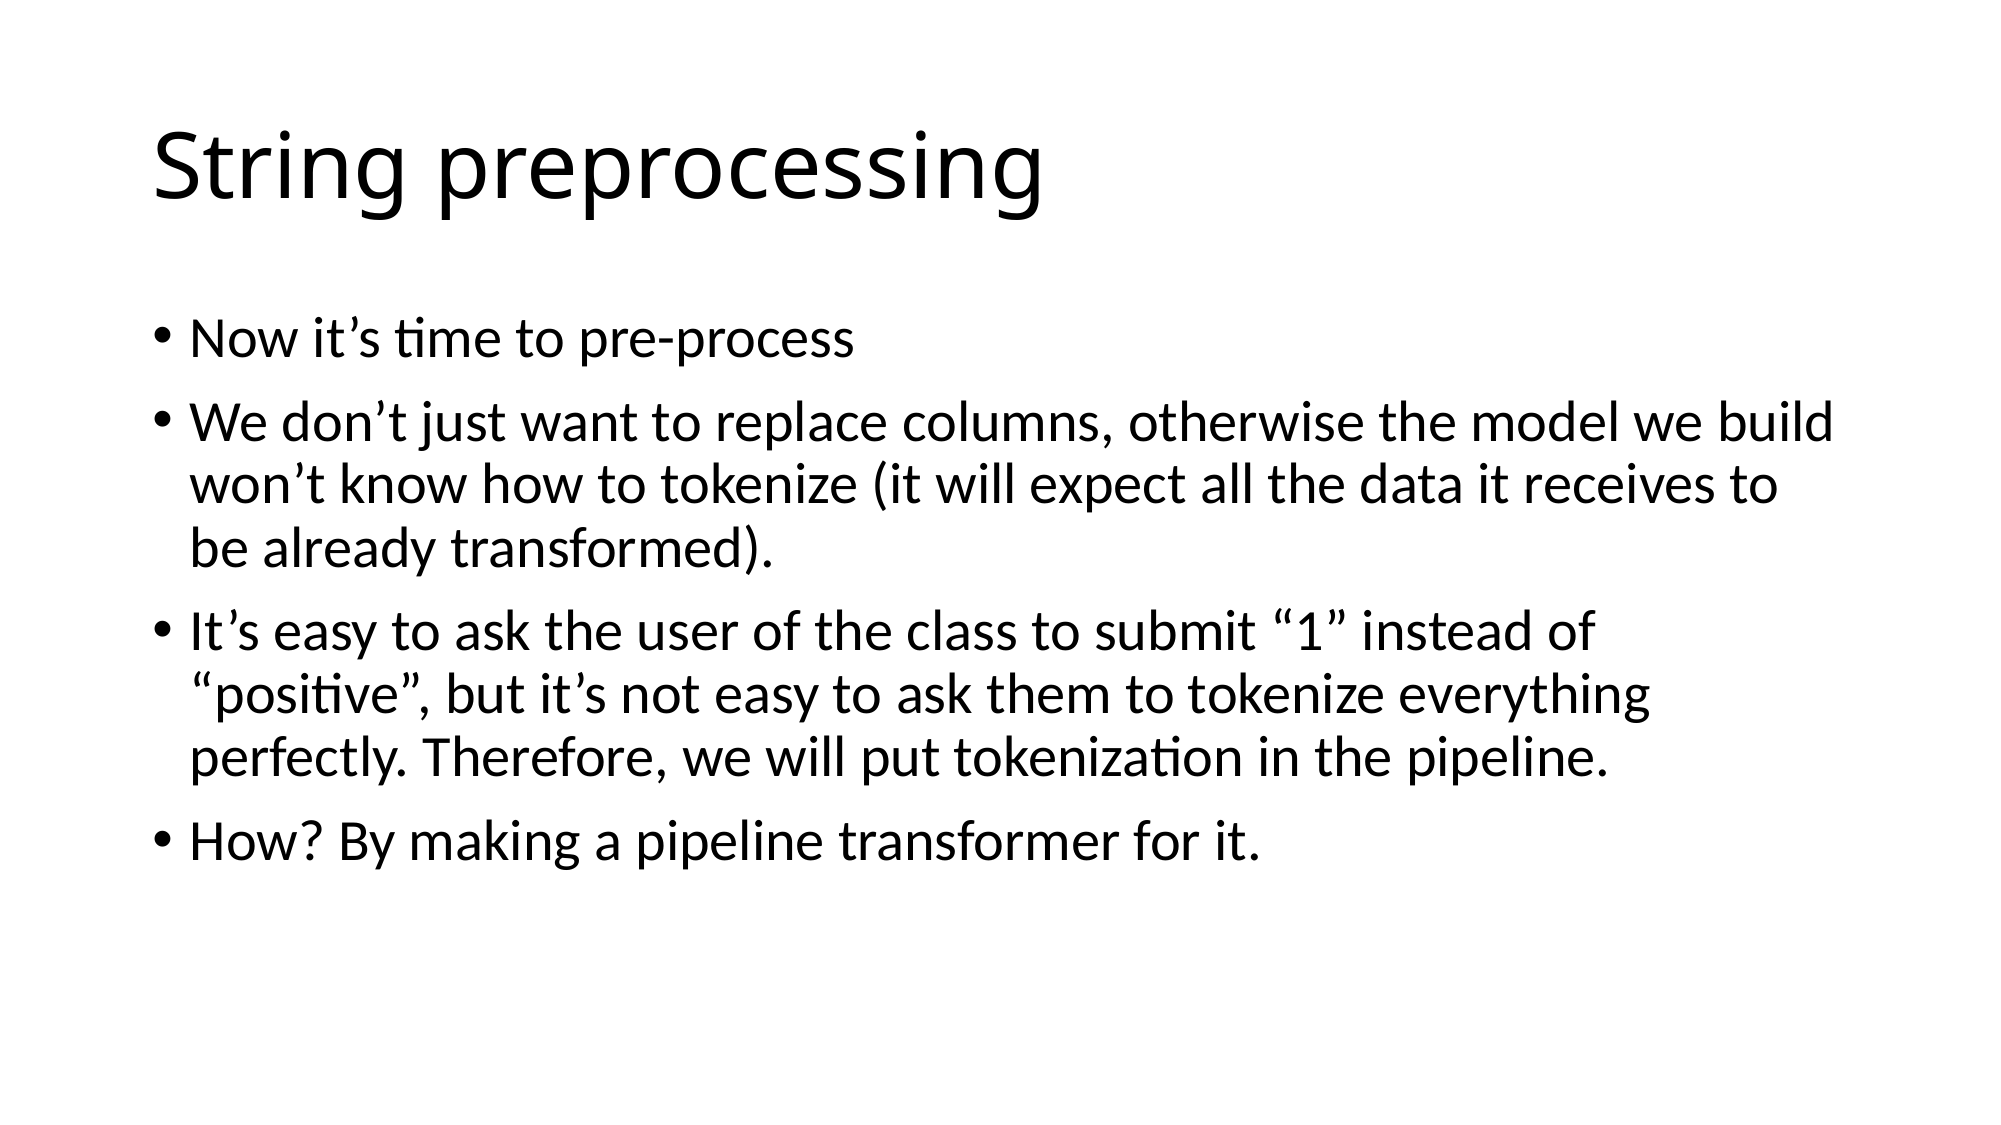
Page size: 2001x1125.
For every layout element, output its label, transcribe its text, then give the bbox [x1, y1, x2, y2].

title String preprocessing [137, 59, 1863, 278]
list Now it’s time to pre-process We don’t just want to replace columns, otherwise the model we build won’t know how to tokenize (it will expect all the data it receives to be already transformed). It’s easy to ask the user of the class to submit “1” instead of “positive”, but it’s not easy to ask them to tokenize everything perfectly. Therefore, we will put tokenization in the pipeline. How? By making a pipeline transformer for it. [137, 299, 1863, 1014]
